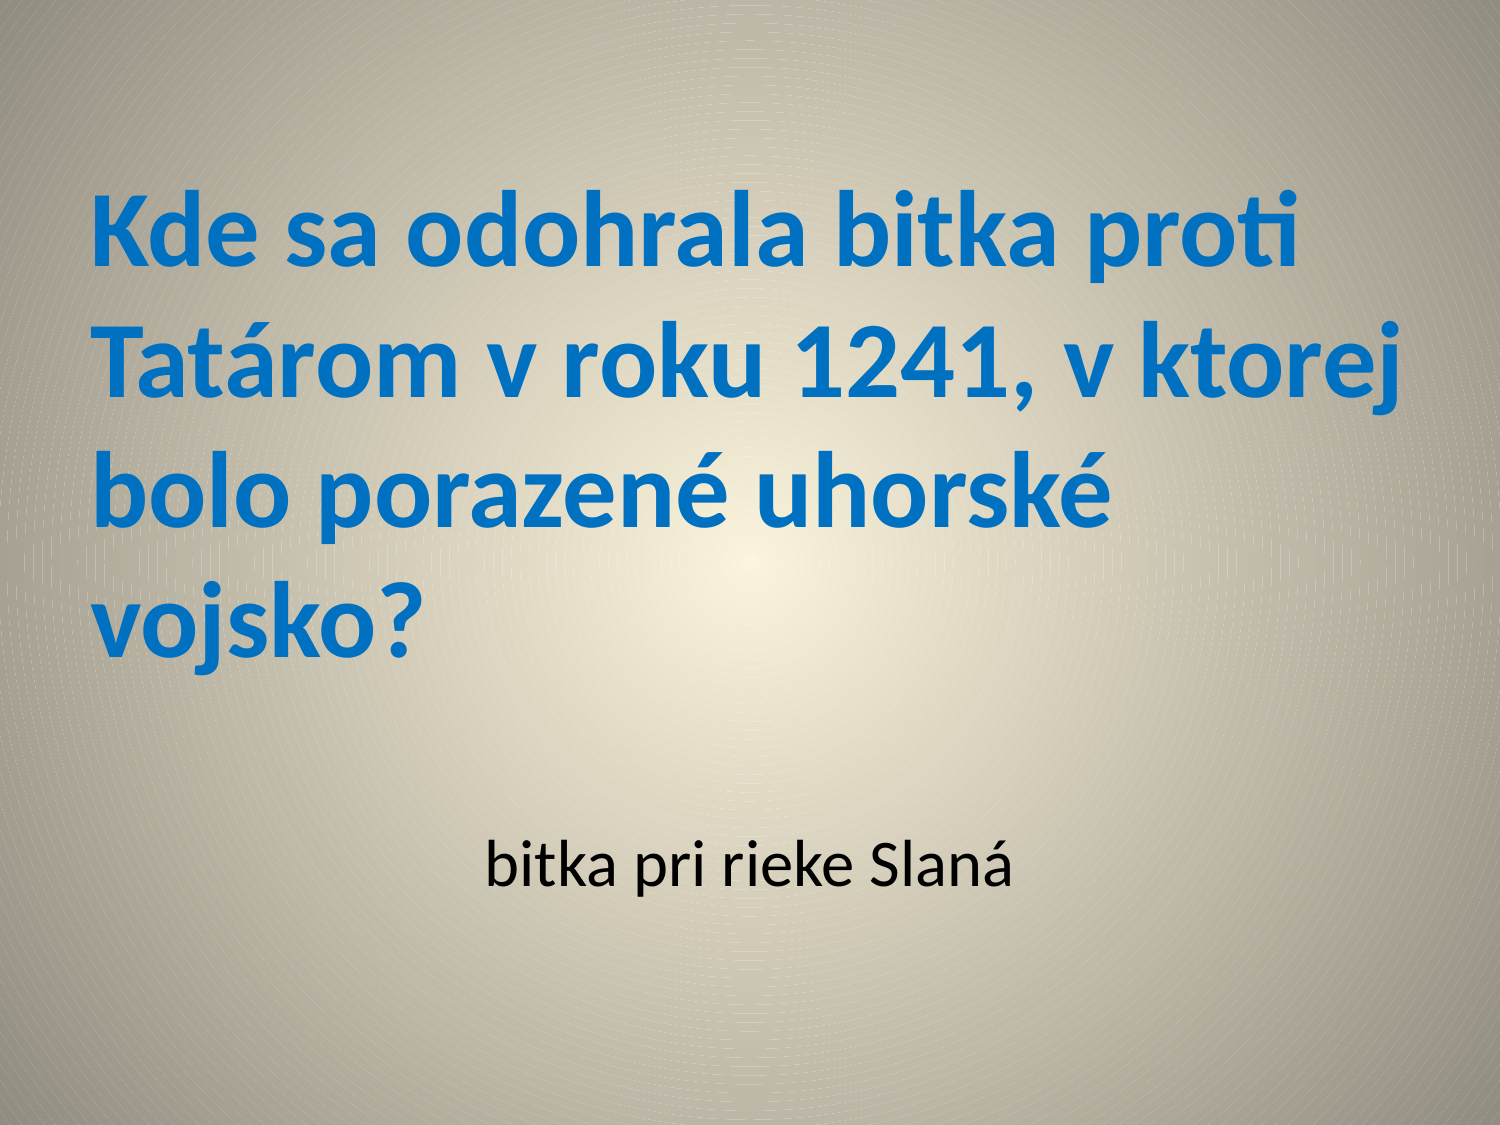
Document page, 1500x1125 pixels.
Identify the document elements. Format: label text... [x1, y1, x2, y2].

title Kde sa odohrala bitka proti Tatárom v roku 1241, v ktorej bolo porazené uhorské vojsko? [75, 149, 1425, 688]
list bitka pri rieke Slaná [75, 812, 1425, 963]
